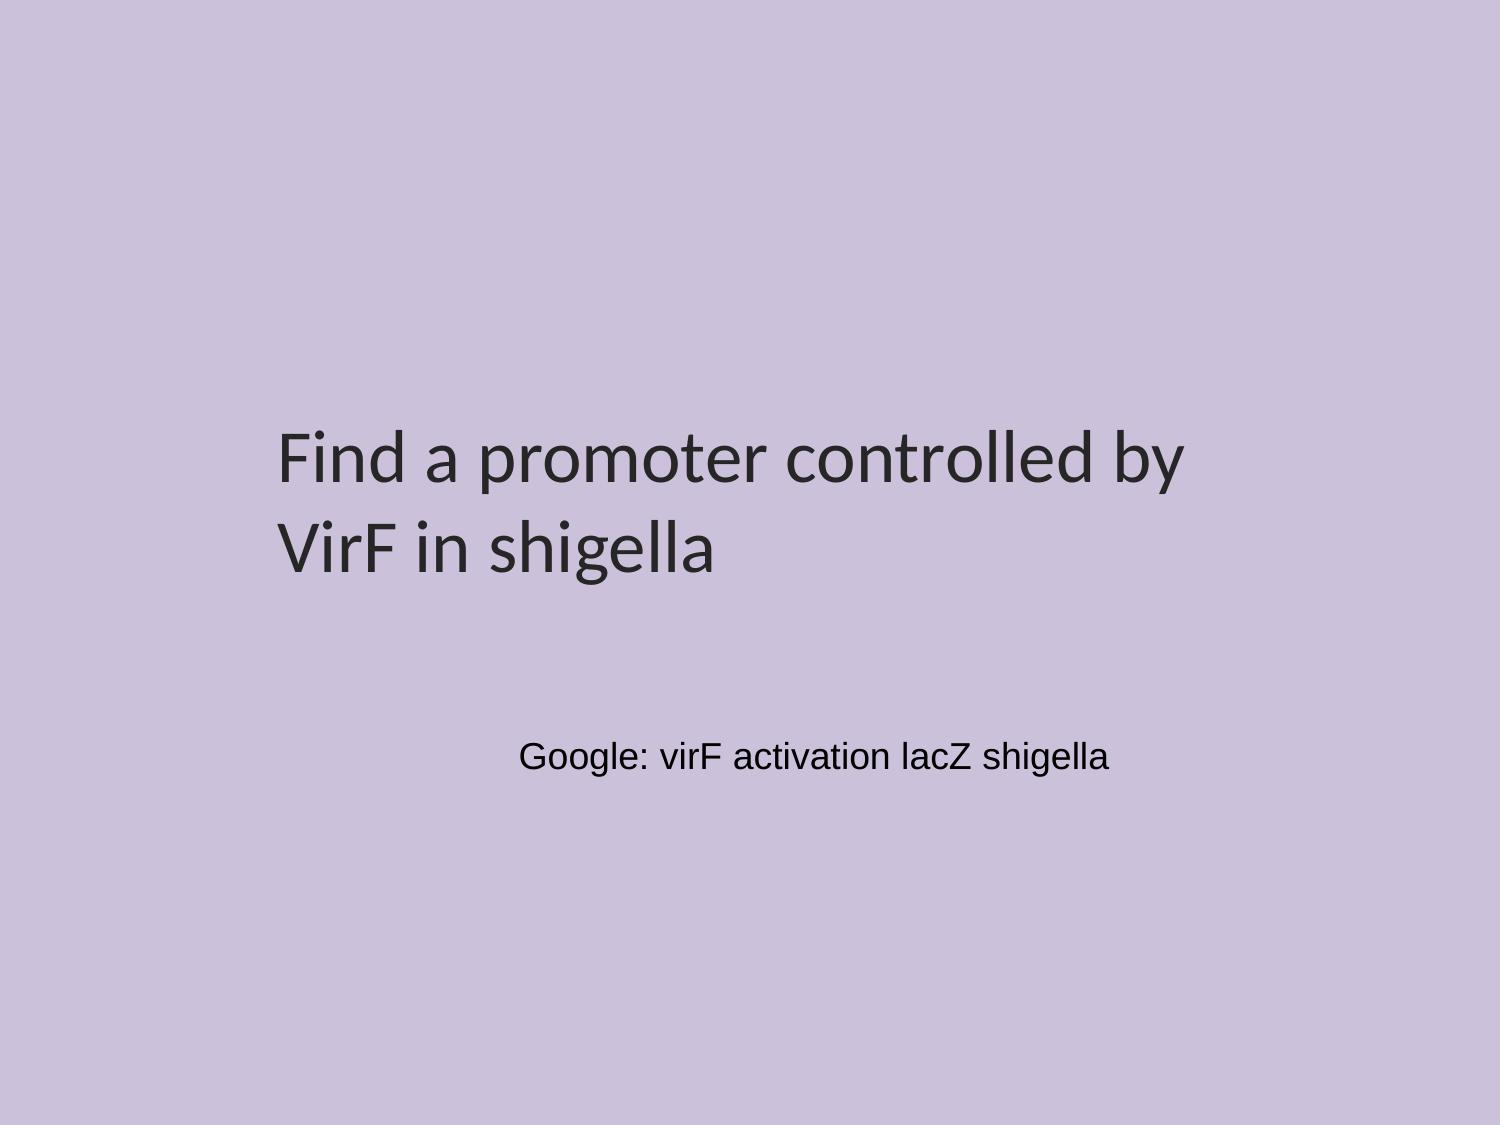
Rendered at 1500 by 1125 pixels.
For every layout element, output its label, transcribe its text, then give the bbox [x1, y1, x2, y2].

text_box Find a promoter controlled by VirF in shigella [262, 399, 1250, 595]
text_box Google: virF activation lacZ shigella [503, 724, 1125, 785]
